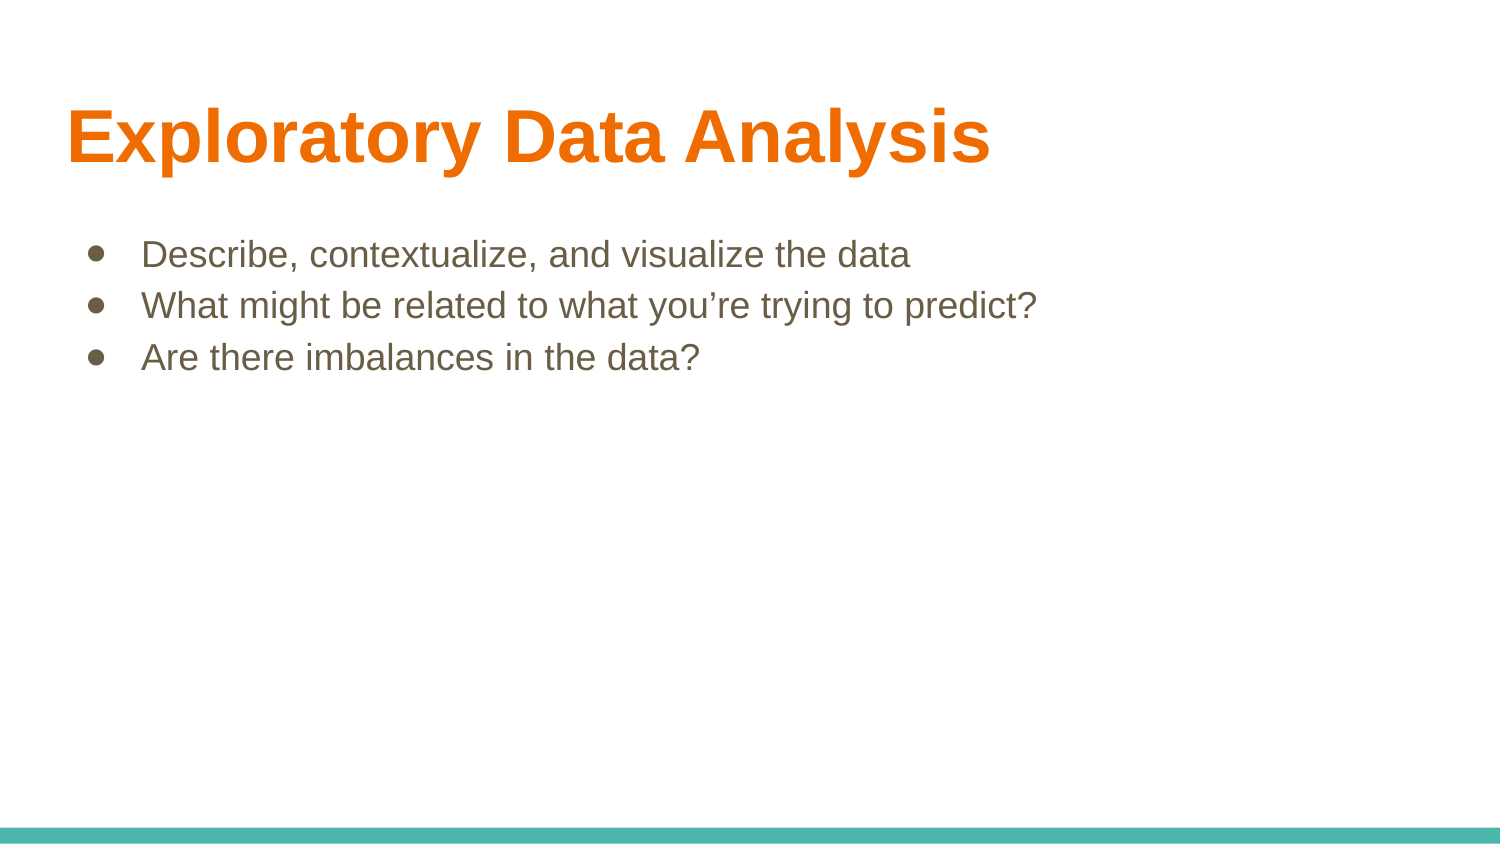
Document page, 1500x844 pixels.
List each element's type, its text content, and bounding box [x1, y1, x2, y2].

title Exploratory Data Analysis [51, 72, 1449, 189]
list Describe, contextualize, and visualize the data What might be related to what you’re trying to predict? Are there imbalances in the data? [51, 207, 1449, 750]
